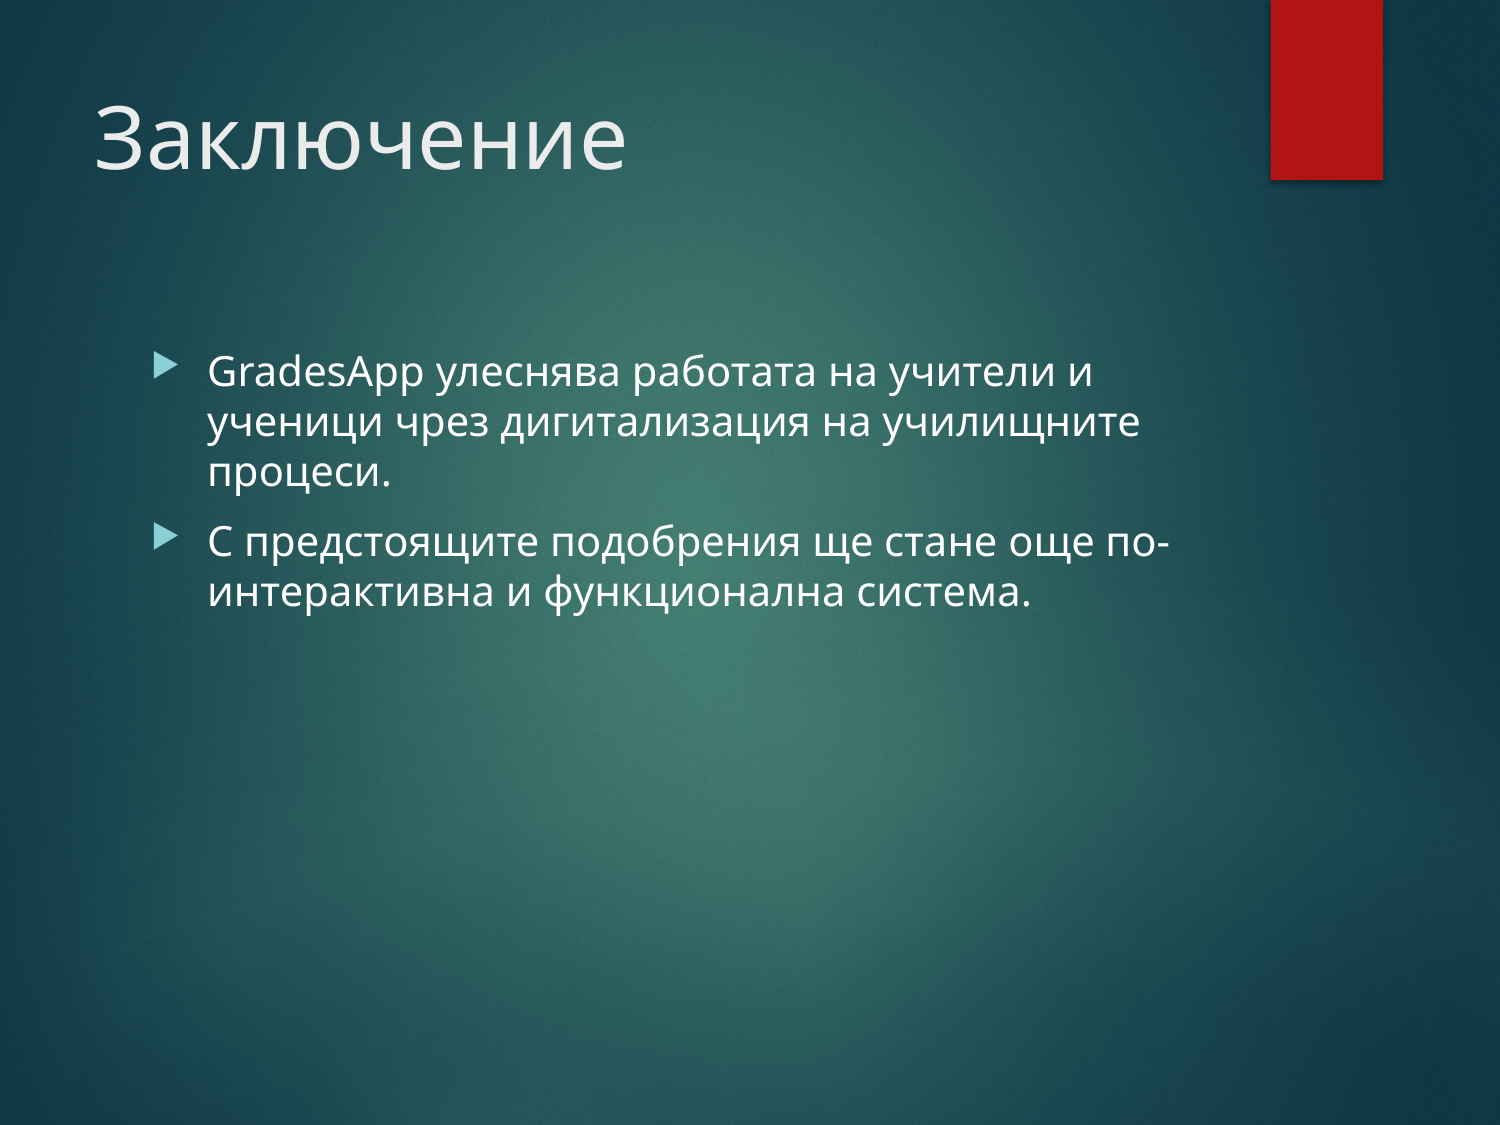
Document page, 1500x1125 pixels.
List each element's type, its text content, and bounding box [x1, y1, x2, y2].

list GradesApp улеснява работата на учители и ученици чрез дигитализация на училищните процеси. С предстоящите подобрения ще стане още по-интерактивна и функционална система. [135, 336, 1237, 1025]
title Заключение [79, 74, 1237, 304]
